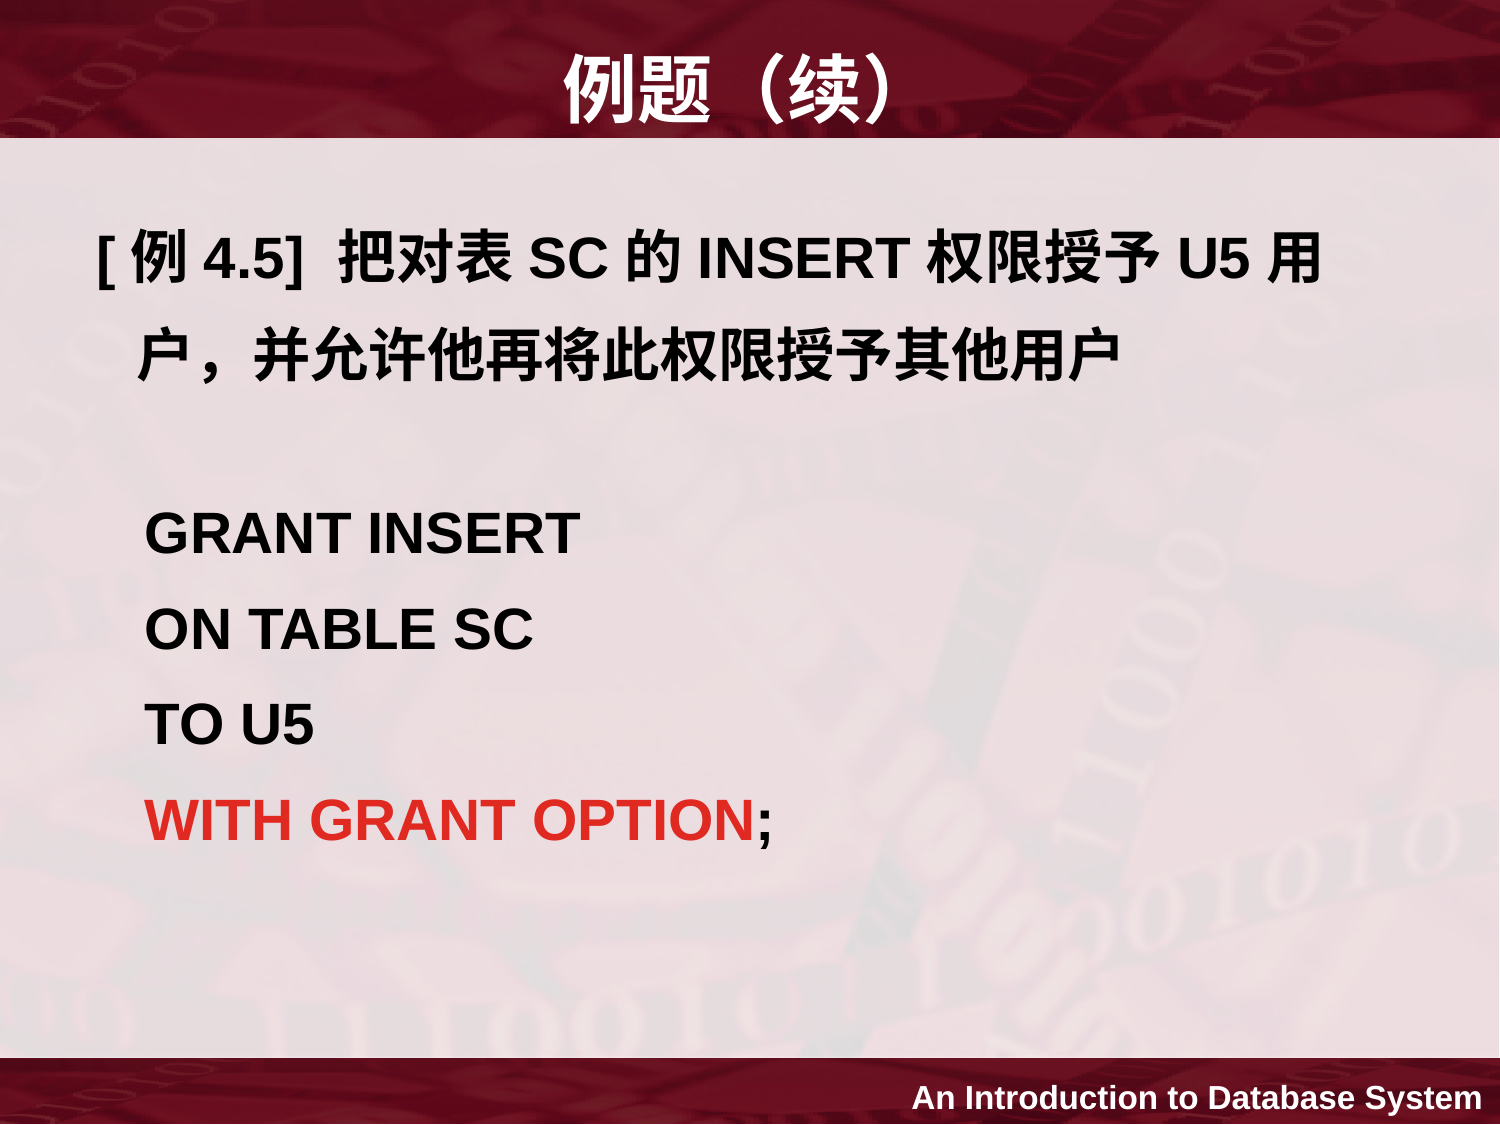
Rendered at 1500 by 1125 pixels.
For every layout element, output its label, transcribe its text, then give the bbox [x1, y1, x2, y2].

picture [0, 0, 1500, 1124]
list [例4.5] 把对表SC的INSERT权限授予U5用户，并允许他再将此权限授予其他用户 GRANT INSERT ON TABLE SC TO U5 WITH GRANT OPTION; [64, 184, 1341, 900]
text_box [856, 1046, 1447, 1100]
title 例题（续） [74, 0, 1426, 181]
